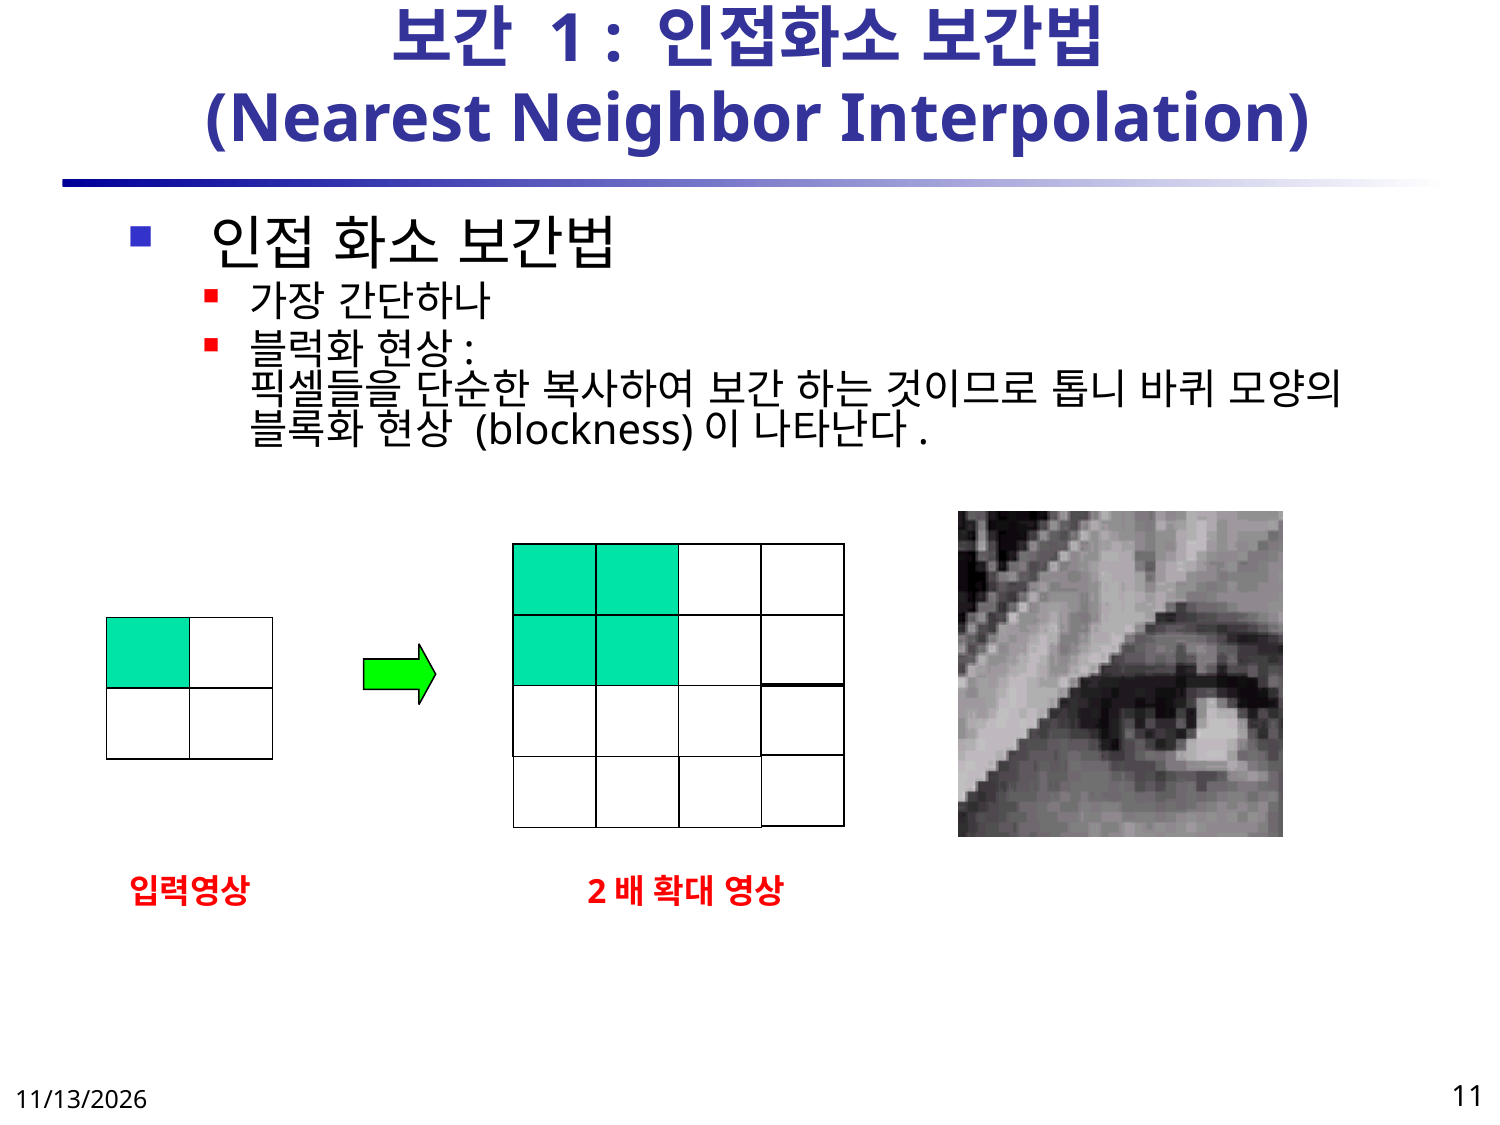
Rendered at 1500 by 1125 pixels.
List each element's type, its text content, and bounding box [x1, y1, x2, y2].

text_box [761, 684, 844, 755]
text_box [513, 614, 595, 685]
title 보간 1 : 인접화소 보간법 (Nearest Neighbor Interpolation) [124, 37, 1392, 163]
text_box [761, 755, 845, 826]
text_box [678, 756, 762, 828]
text_box [595, 685, 678, 756]
text_box [761, 615, 844, 684]
text_box [513, 685, 595, 756]
text_box [678, 543, 761, 614]
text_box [106, 617, 287, 920]
text_box [678, 614, 761, 685]
text_box 2배 확대 영상 [572, 862, 845, 918]
text_box [596, 756, 678, 828]
text_box [363, 643, 436, 705]
text_box [513, 756, 596, 828]
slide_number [0, 1074, 313, 1125]
picture [958, 511, 1283, 837]
list 인접 화소 보간법 가장 간단하나 블럭화 현상: 픽셀들을 단순한 복사하여 보간 하는 것이므로 톱니 바퀴 모양의 블록화 현상 (blockness)이 나타난다. [112, 212, 1388, 1076]
slide_number 11 [1187, 1074, 1500, 1125]
text_box [595, 614, 678, 685]
text_box [761, 543, 844, 615]
text_box [678, 685, 761, 756]
text_box [513, 543, 595, 614]
text_box [595, 543, 678, 614]
